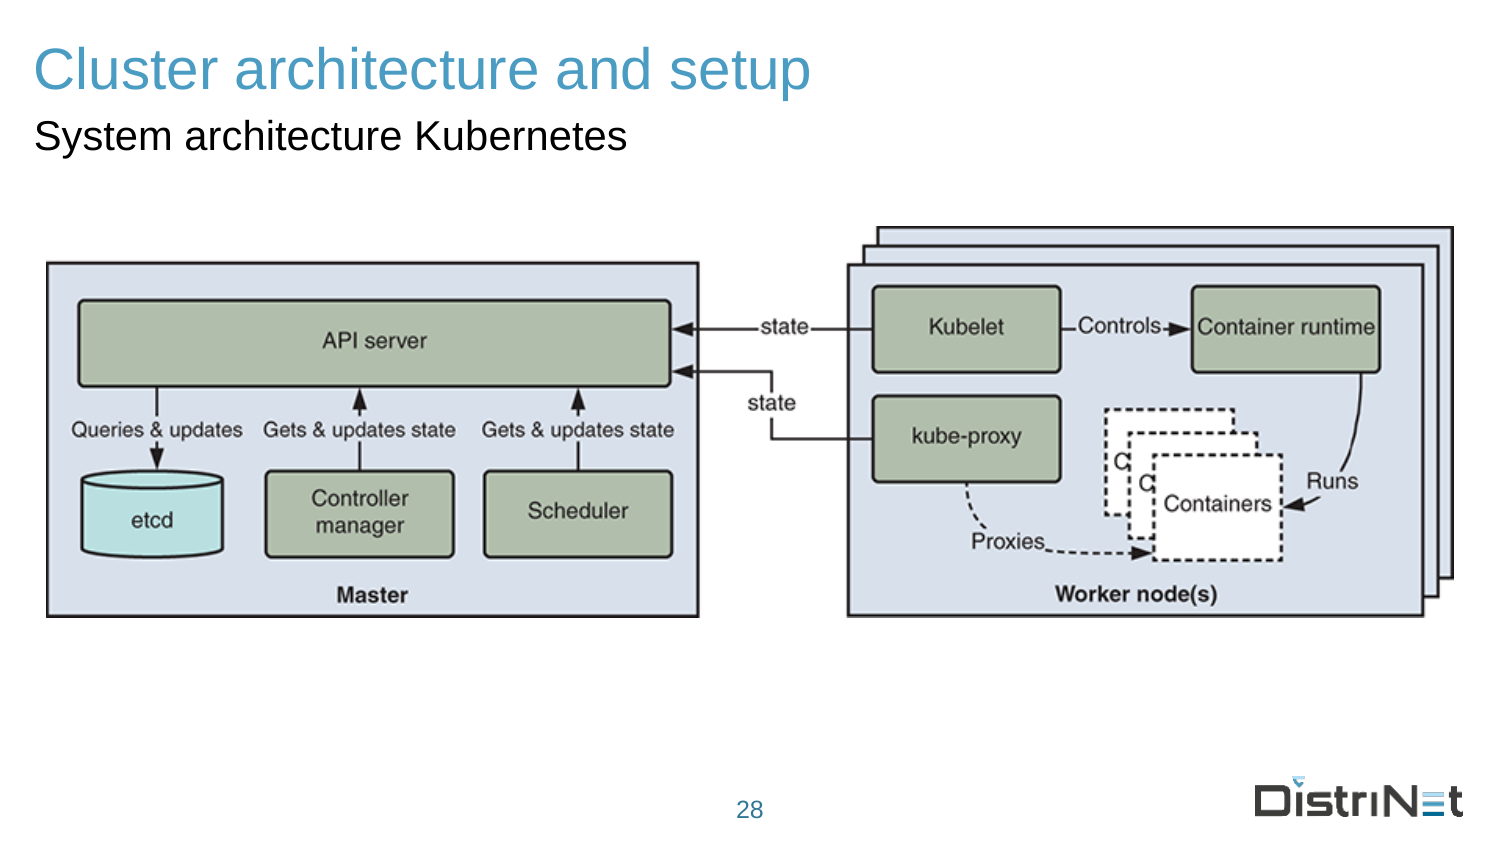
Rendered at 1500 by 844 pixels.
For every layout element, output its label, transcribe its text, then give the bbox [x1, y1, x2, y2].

picture [1255, 776, 1463, 817]
title Cluster architecture and setup [25, 23, 1463, 80]
list System architecture Kubernetes [25, 80, 1463, 168]
picture [46, 226, 1454, 618]
slide_number 28 [727, 786, 773, 832]
